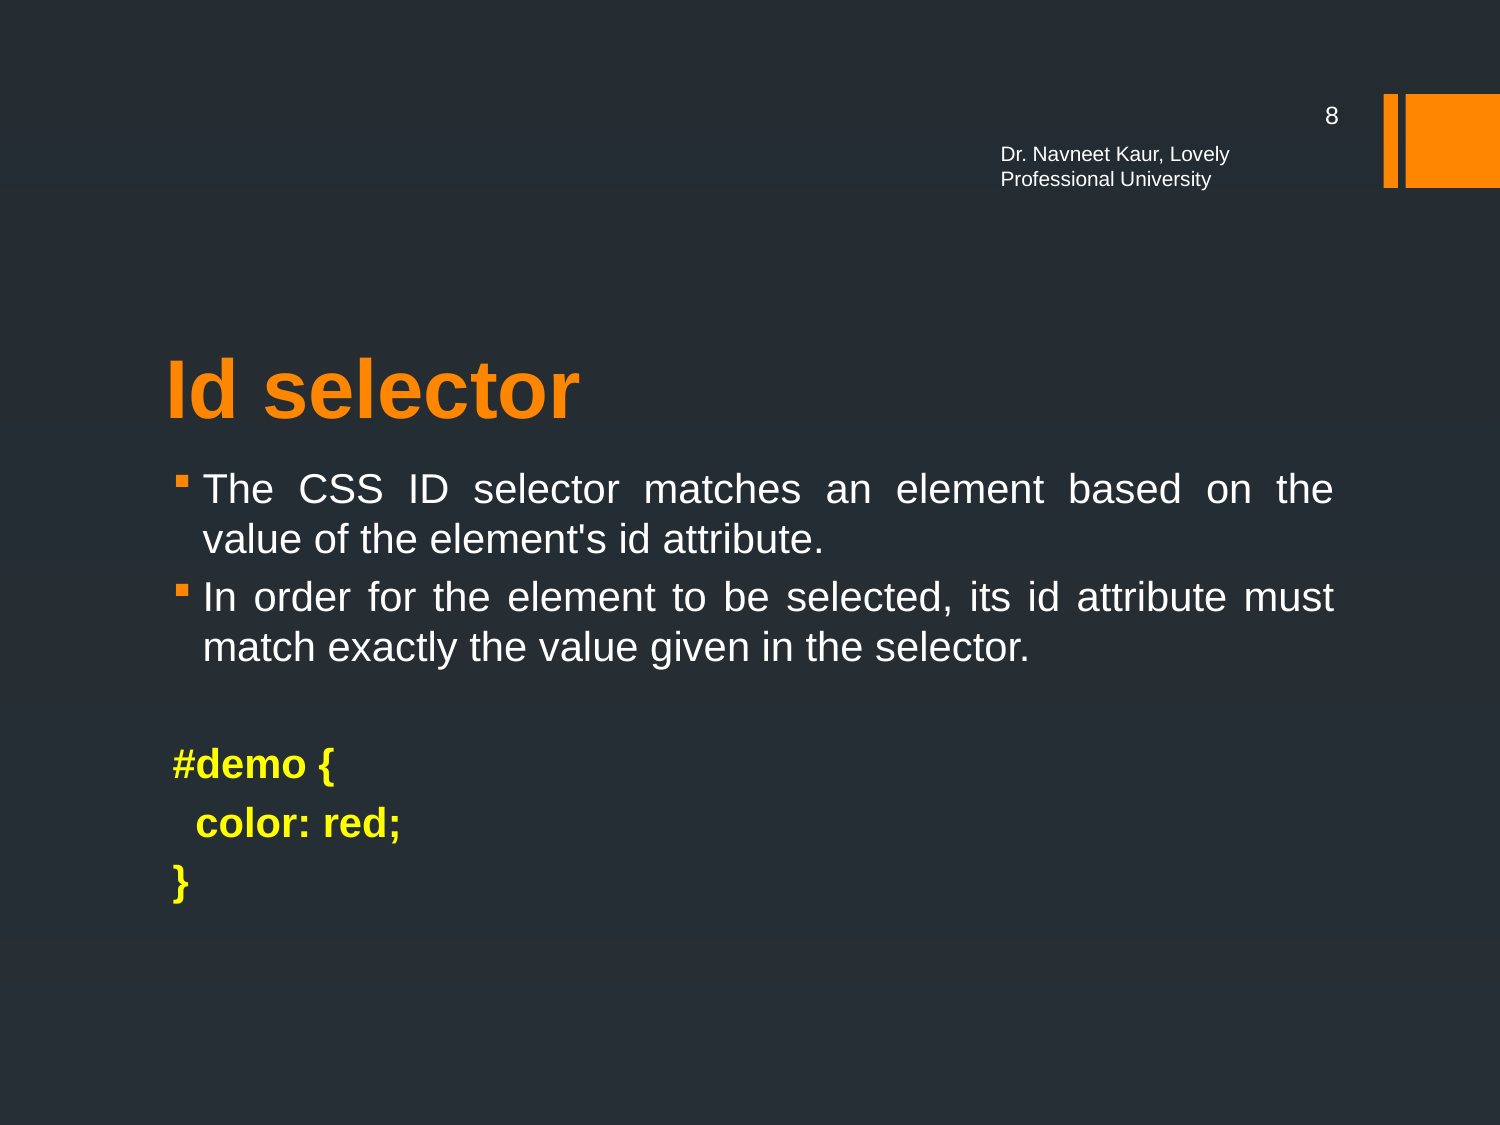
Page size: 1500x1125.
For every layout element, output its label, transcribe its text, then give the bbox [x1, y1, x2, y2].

slide_number 8 [1199, 90, 1355, 140]
title Id selector [150, 253, 1350, 443]
list The CSS ID selector matches an element based on the value of the element's id attribute. In order for the element to be selected, its id attribute must match exactly the value given in the selector. #demo { color: red; } [150, 454, 1350, 1035]
footer Dr. Navneet Kaur, Lovely Professional University [985, 140, 1355, 190]
